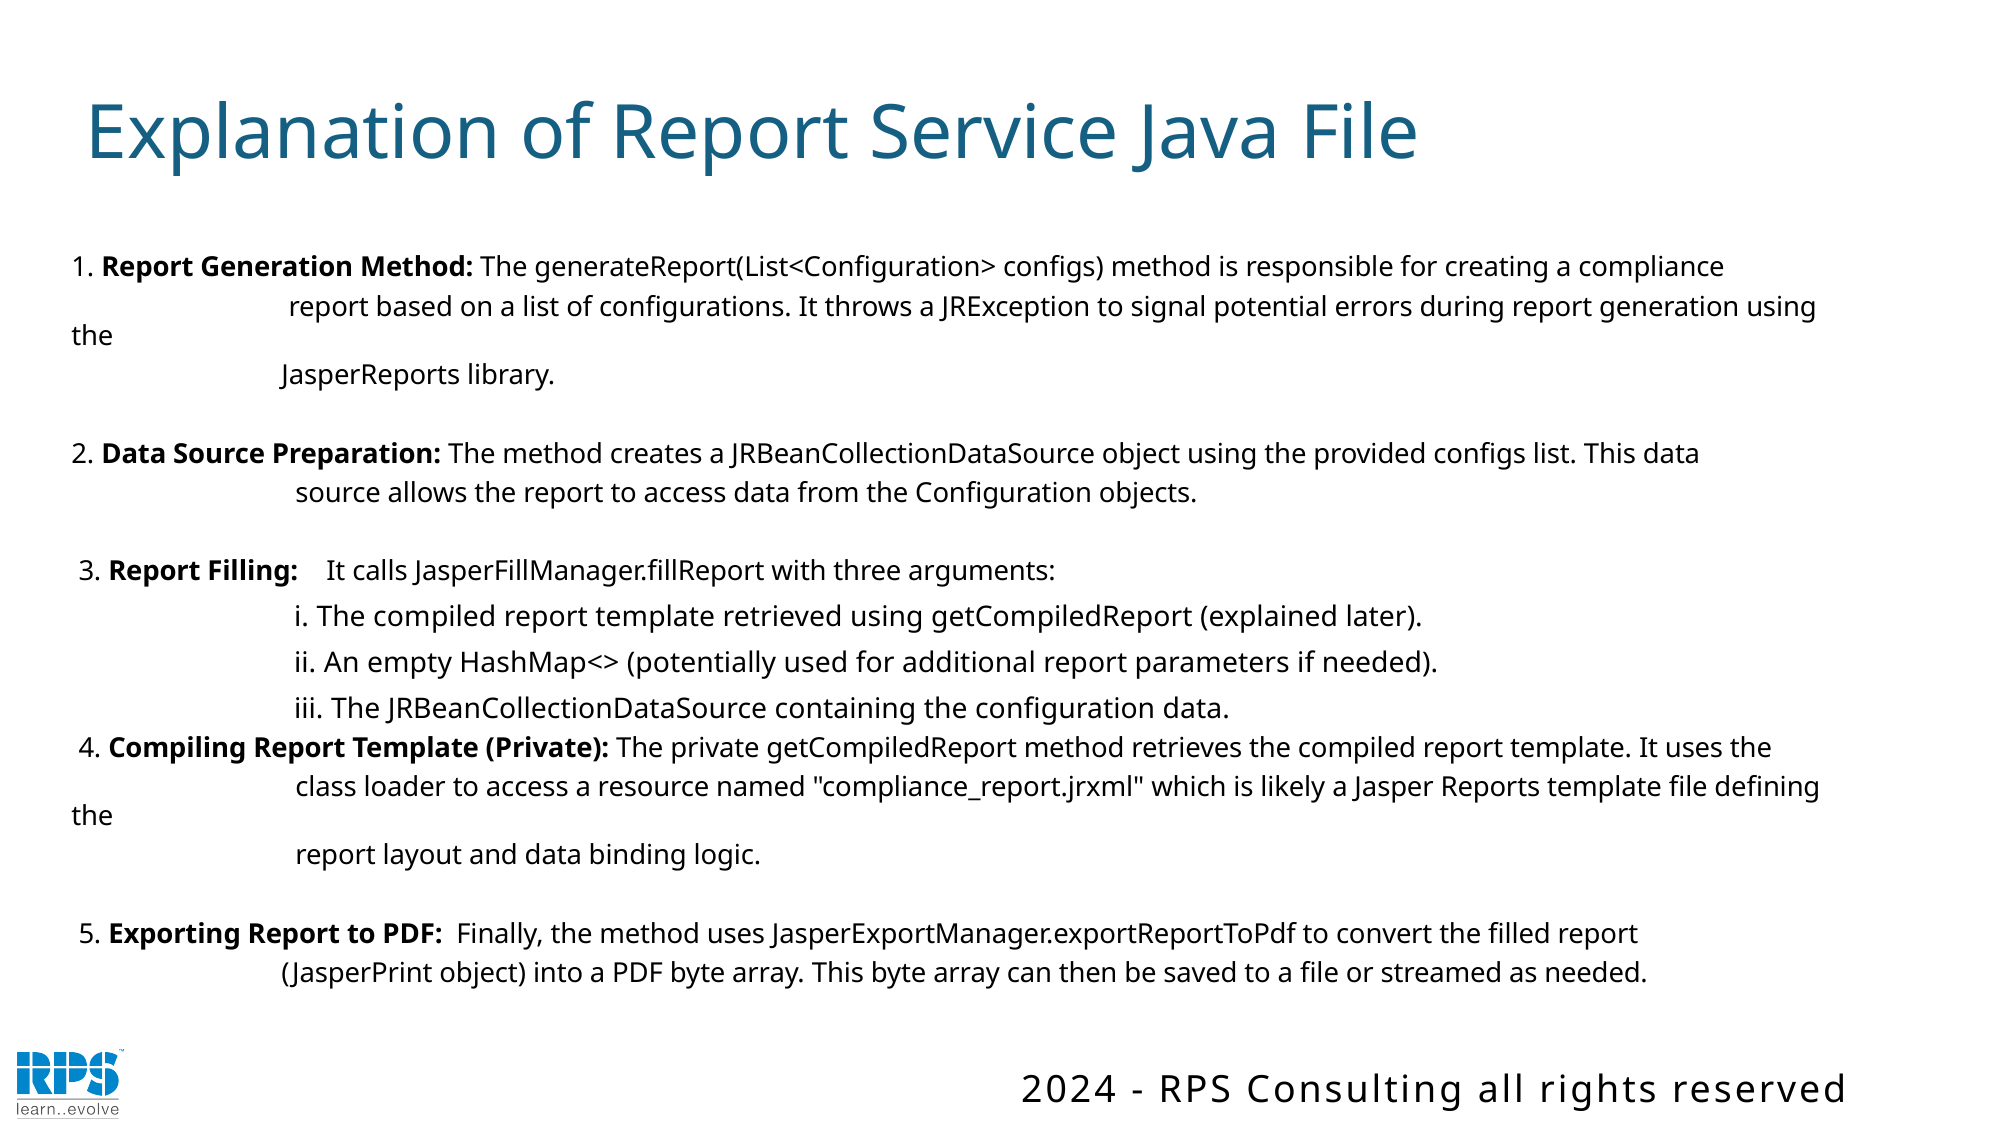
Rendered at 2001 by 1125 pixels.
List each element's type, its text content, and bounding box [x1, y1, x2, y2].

title Explanation of Report Service Java File [70, 59, 1796, 210]
list 1. Report Generation Method: The generateReport(List<Configuration> configs) method is responsible for creating a compliance report based on a list of configurations. It throws a JRException to signal potential errors during report generation using the JasperReports library. 2. Data Source Preparation: The method creates a JRBeanCollectionDataSource object using the provided configs list. This data source allows the report to access data from the Configuration objects. 3. Report Filling: It calls JasperFillManager.fillReport with three arguments: i. The compiled report template retrieved using getCompiledReport (explained later). ii. An empty HashMap<> (potentially used for additional report parameters if needed). iii. The JRBeanCollectionDataSource containing the configuration data. 4. Compiling Report Template (Private): The private getCompiledReport method retrieves the compiled report template. It uses the class loader to access a resource named "compliance_report.jrxml" which is likely a Jasper Reports template file defining the report layout and data binding logic. 5. Exporting Report to PDF: Finally, the method uses JasperExportManager.exportReportToPdf to convert the filled report (JasperPrint object) into a PDF byte array. This byte array can then be saved to a file or streamed as needed. [56, 245, 1863, 1014]
text_box 2024 - RPS Consulting all rights reserved [861, 1061, 1863, 1118]
picture [17, 1048, 125, 1120]
